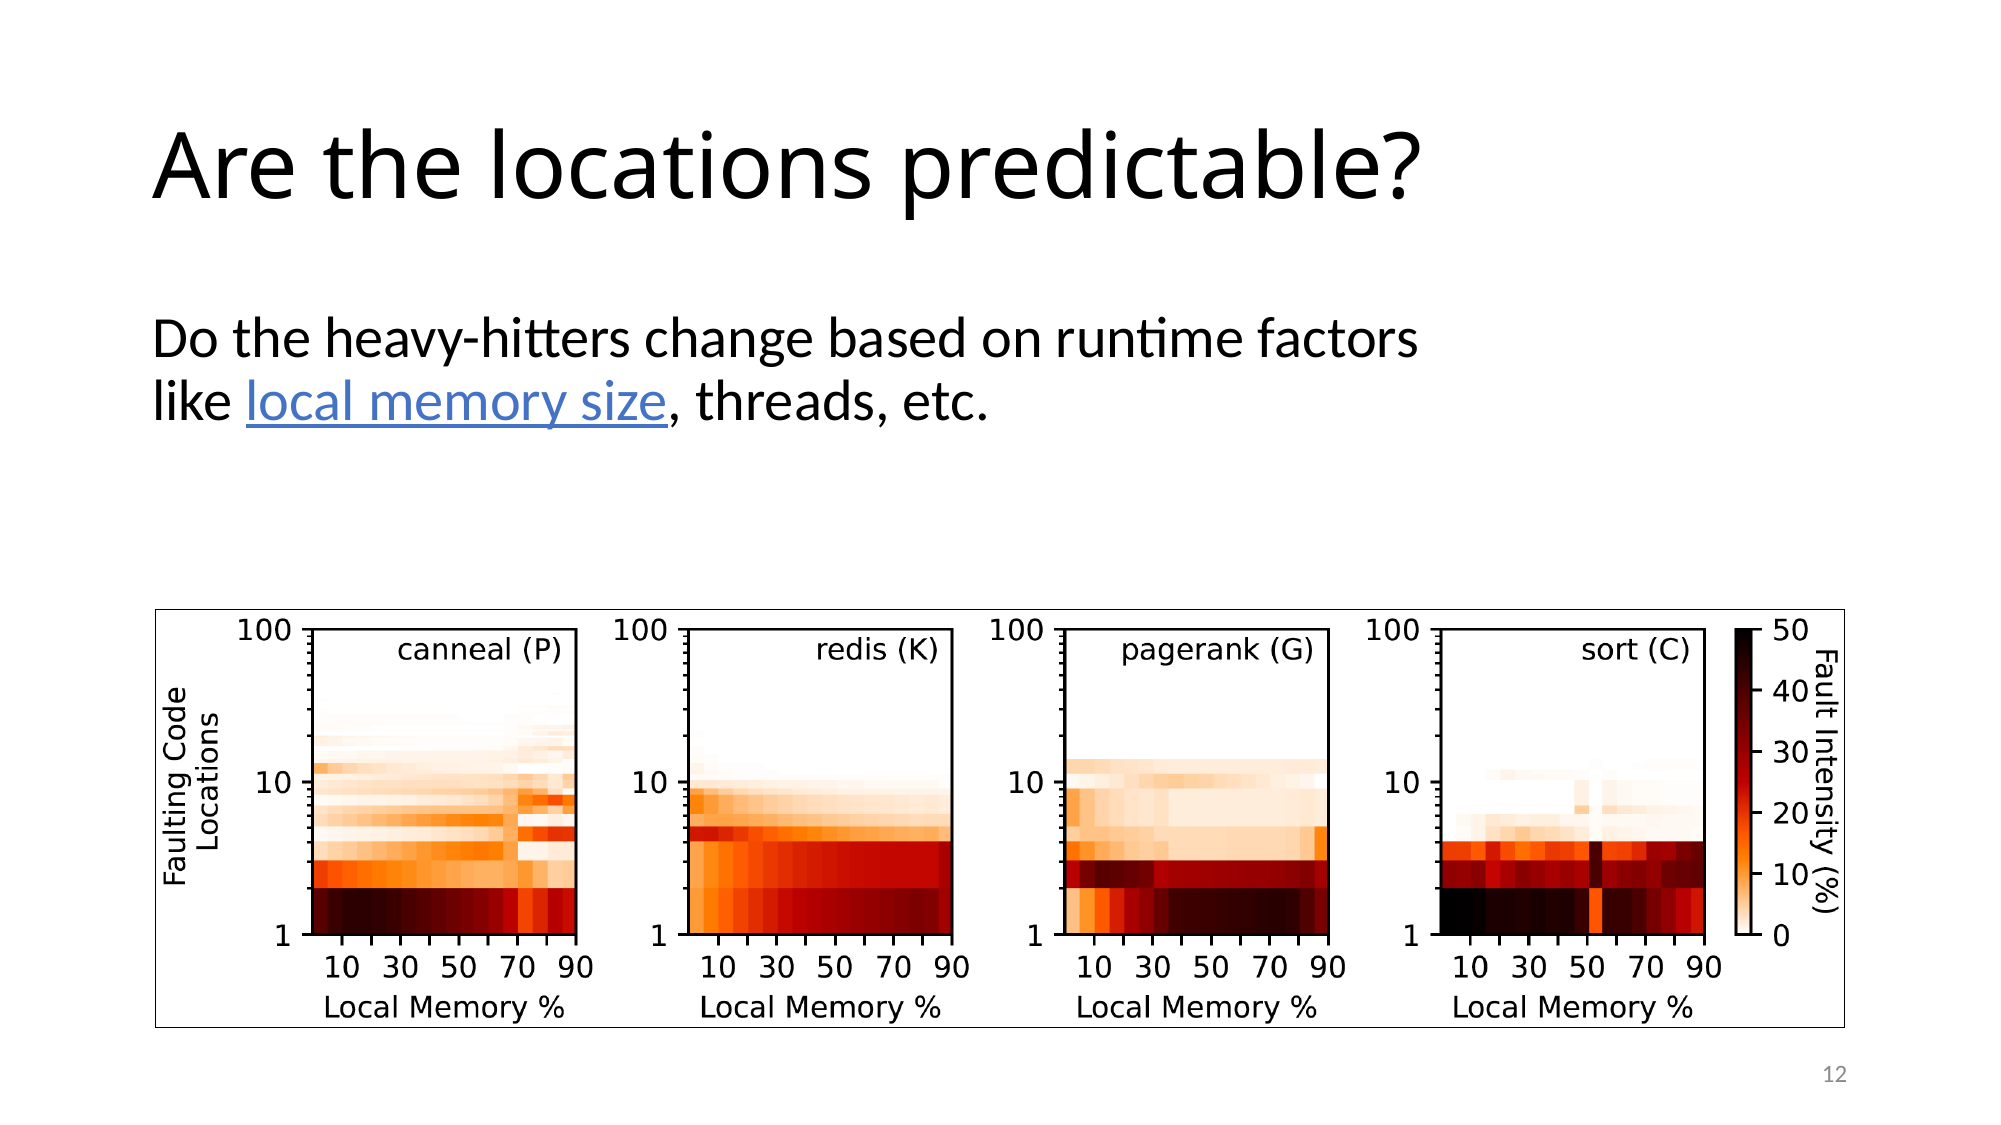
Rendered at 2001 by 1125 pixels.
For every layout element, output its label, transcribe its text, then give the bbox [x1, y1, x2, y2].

picture [155, 609, 1845, 1028]
slide_number 12 [1412, 1042, 1863, 1103]
title Are the locations predictable? [137, 59, 1863, 278]
list Do the heavy-hitters change based on runtime factors like local memory size, threads, etc. [137, 299, 1461, 1014]
